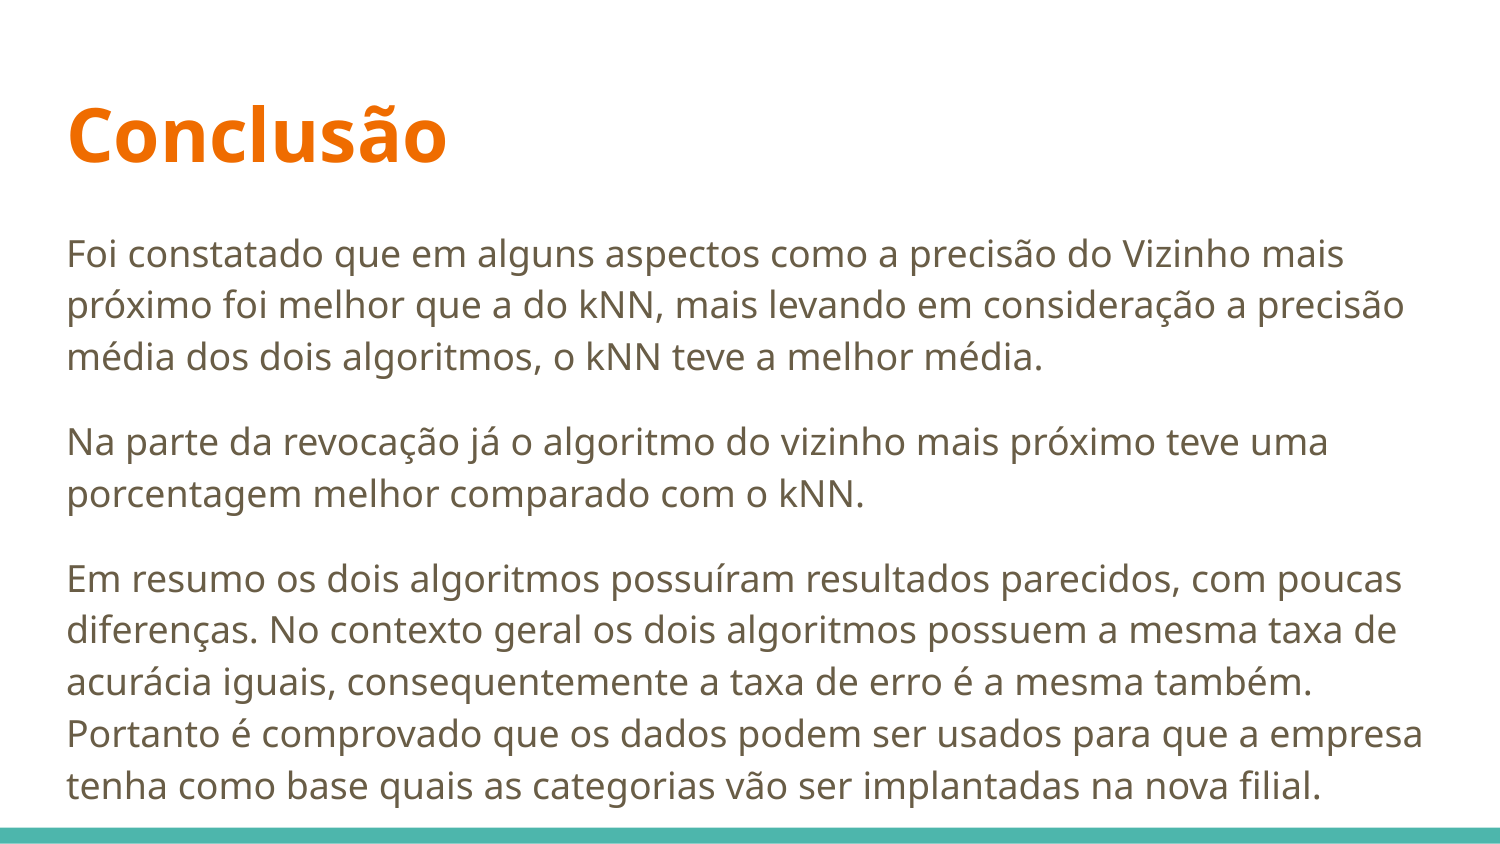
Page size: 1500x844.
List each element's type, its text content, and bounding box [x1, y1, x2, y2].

title Conclusão [51, 72, 1449, 189]
list Foi constatado que em alguns aspectos como a precisão do Vizinho mais próximo foi melhor que a do kNN, mais levando em consideração a precisão média dos dois algoritmos, o kNN teve a melhor média. Na parte da revocação já o algoritmo do vizinho mais próximo teve uma porcentagem melhor comparado com o kNN. Em resumo os dois algoritmos possuíram resultados parecidos, com poucas diferenças. No contexto geral os dois algoritmos possuem a mesma taxa de acurácia iguais, consequentemente a taxa de erro é a mesma também. Portanto é comprovado que os dados podem ser usados para que a empresa tenha como base quais as categorias vão ser implantadas na nova filial. [51, 207, 1449, 807]
